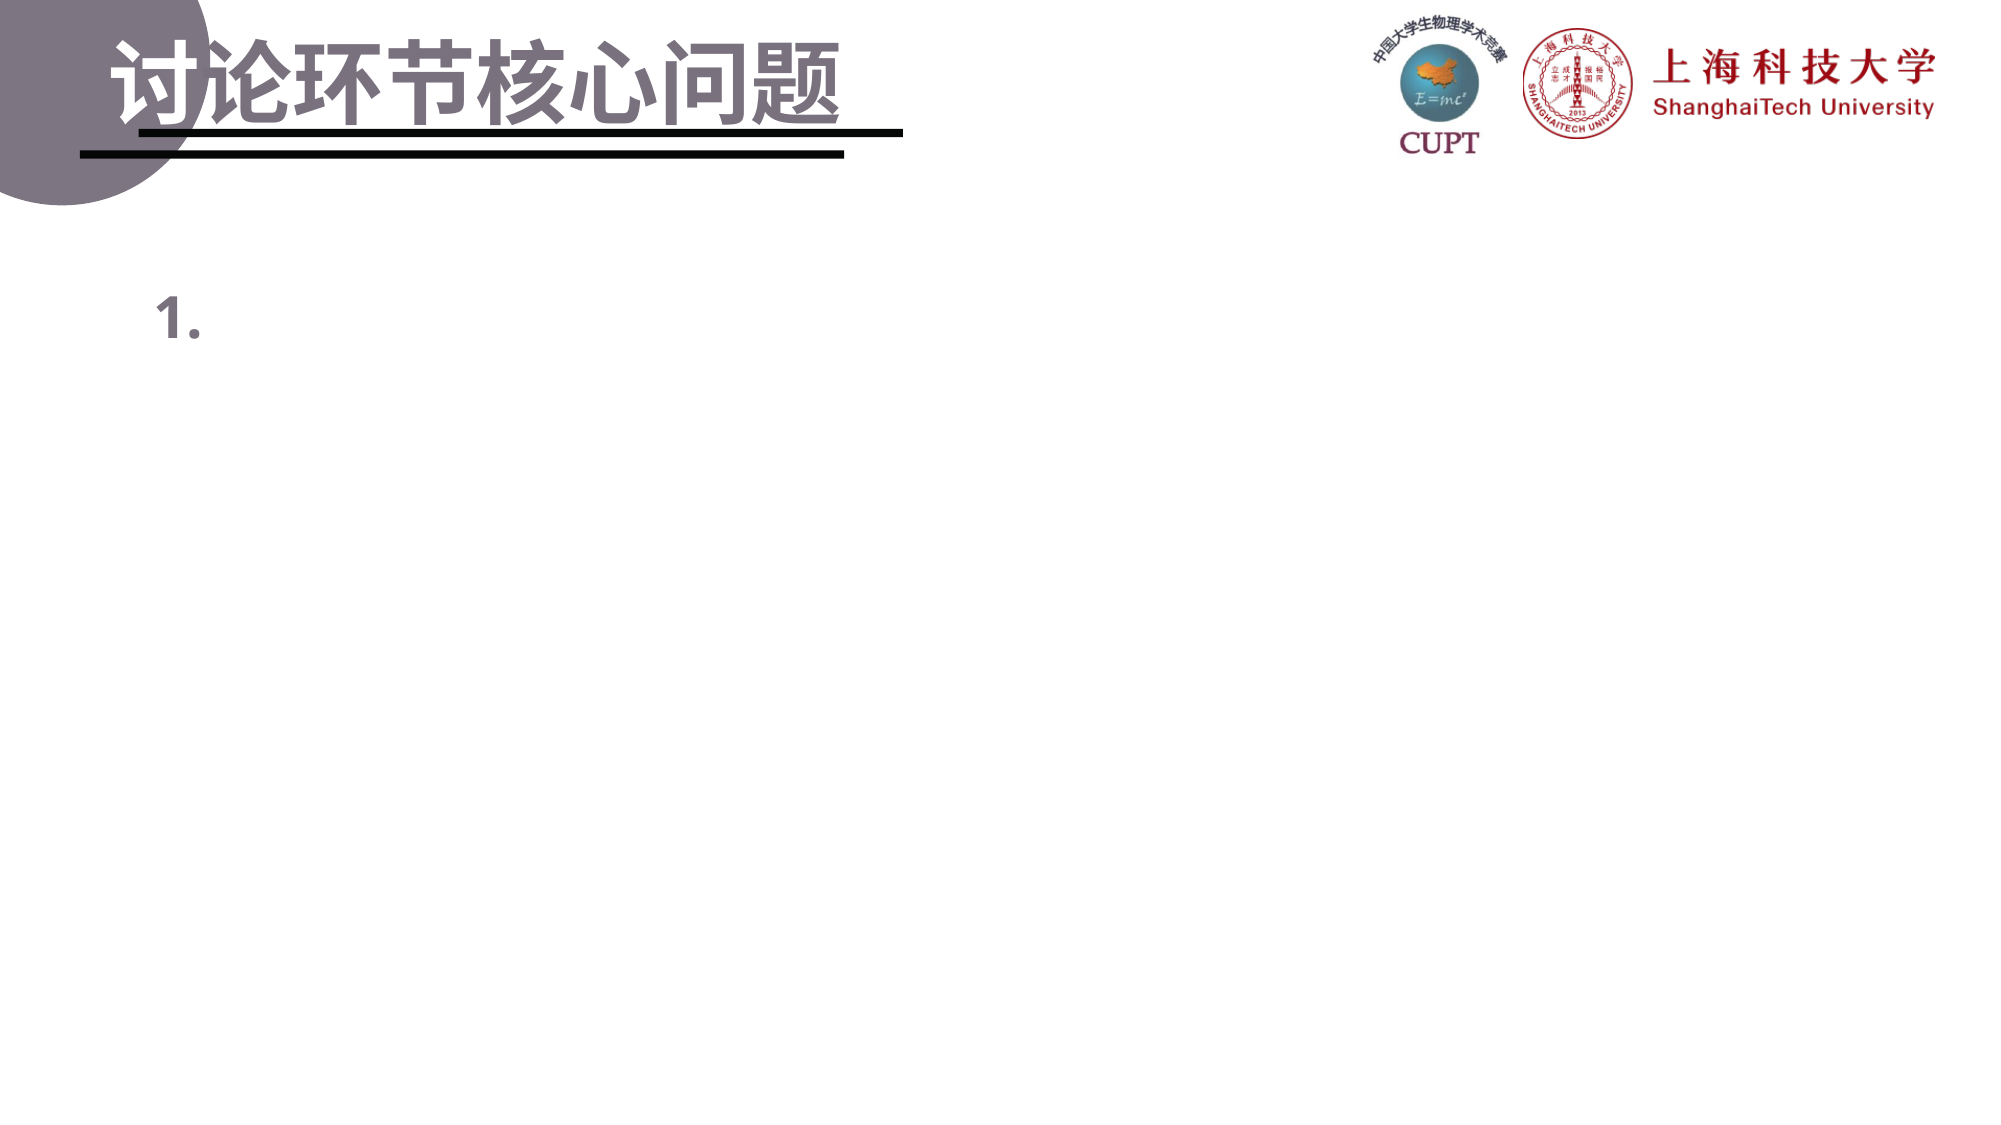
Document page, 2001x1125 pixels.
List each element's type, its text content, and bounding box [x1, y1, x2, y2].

text_box [0, 0, 183, 206]
text_box [858, 128, 903, 138]
picture [1359, 0, 1935, 174]
text_box 讨论环节核心问题 [94, 0, 858, 144]
text_box [79, 150, 845, 159]
text_box [138, 237, 1935, 358]
